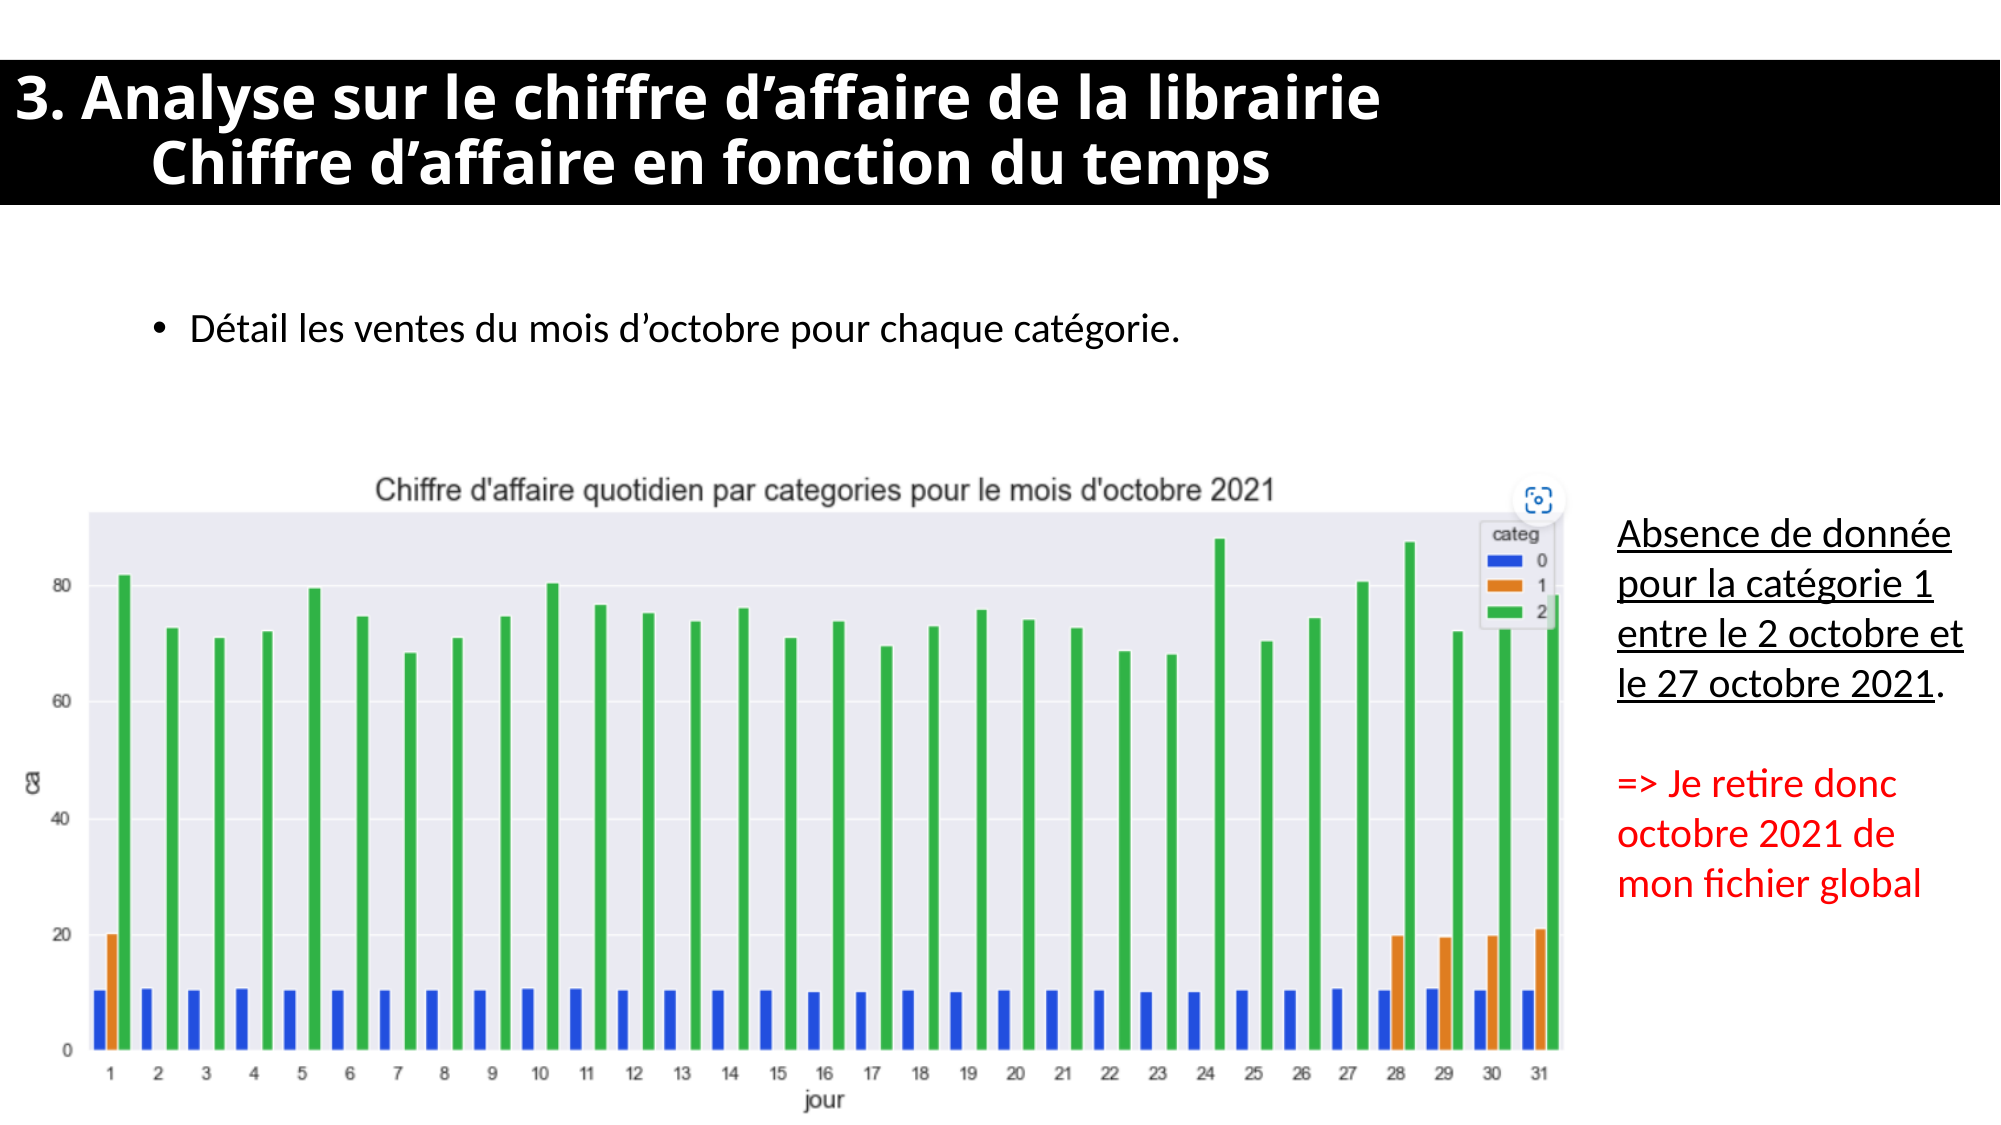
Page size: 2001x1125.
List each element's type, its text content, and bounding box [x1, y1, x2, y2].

text_box Absence de donnée pour la catégorie 1 entre le 2 octobre et le 27 octobre 2021. => Je retire donc octobre 2021 de mon fichier global [1602, 498, 1981, 914]
picture [19, 470, 1583, 1118]
title 3. Analyse sur le chiffre d’affaire de la librairie Chiffre d’affaire en fonction du temps [0, 59, 2000, 205]
list Détail les ventes du mois d’octobre pour chaque catégorie. [137, 299, 1863, 1014]
